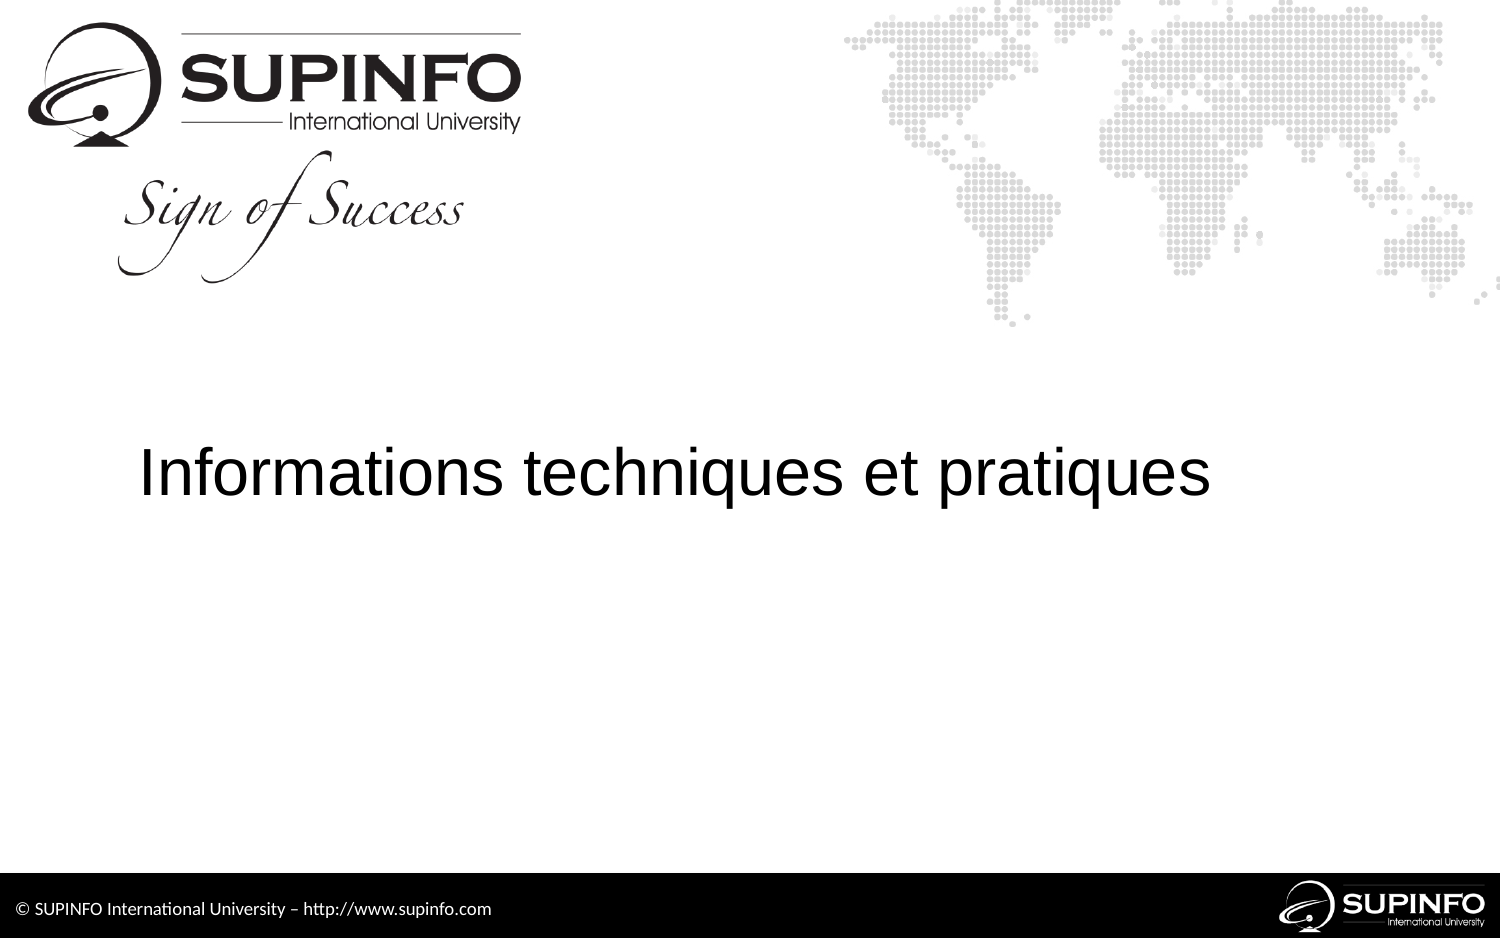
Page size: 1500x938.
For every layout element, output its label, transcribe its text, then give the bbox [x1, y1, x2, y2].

text_box Informations techniques et pratiques [123, 421, 1423, 671]
picture [1269, 870, 1494, 938]
picture [22, 19, 526, 287]
picture [844, 0, 1500, 327]
